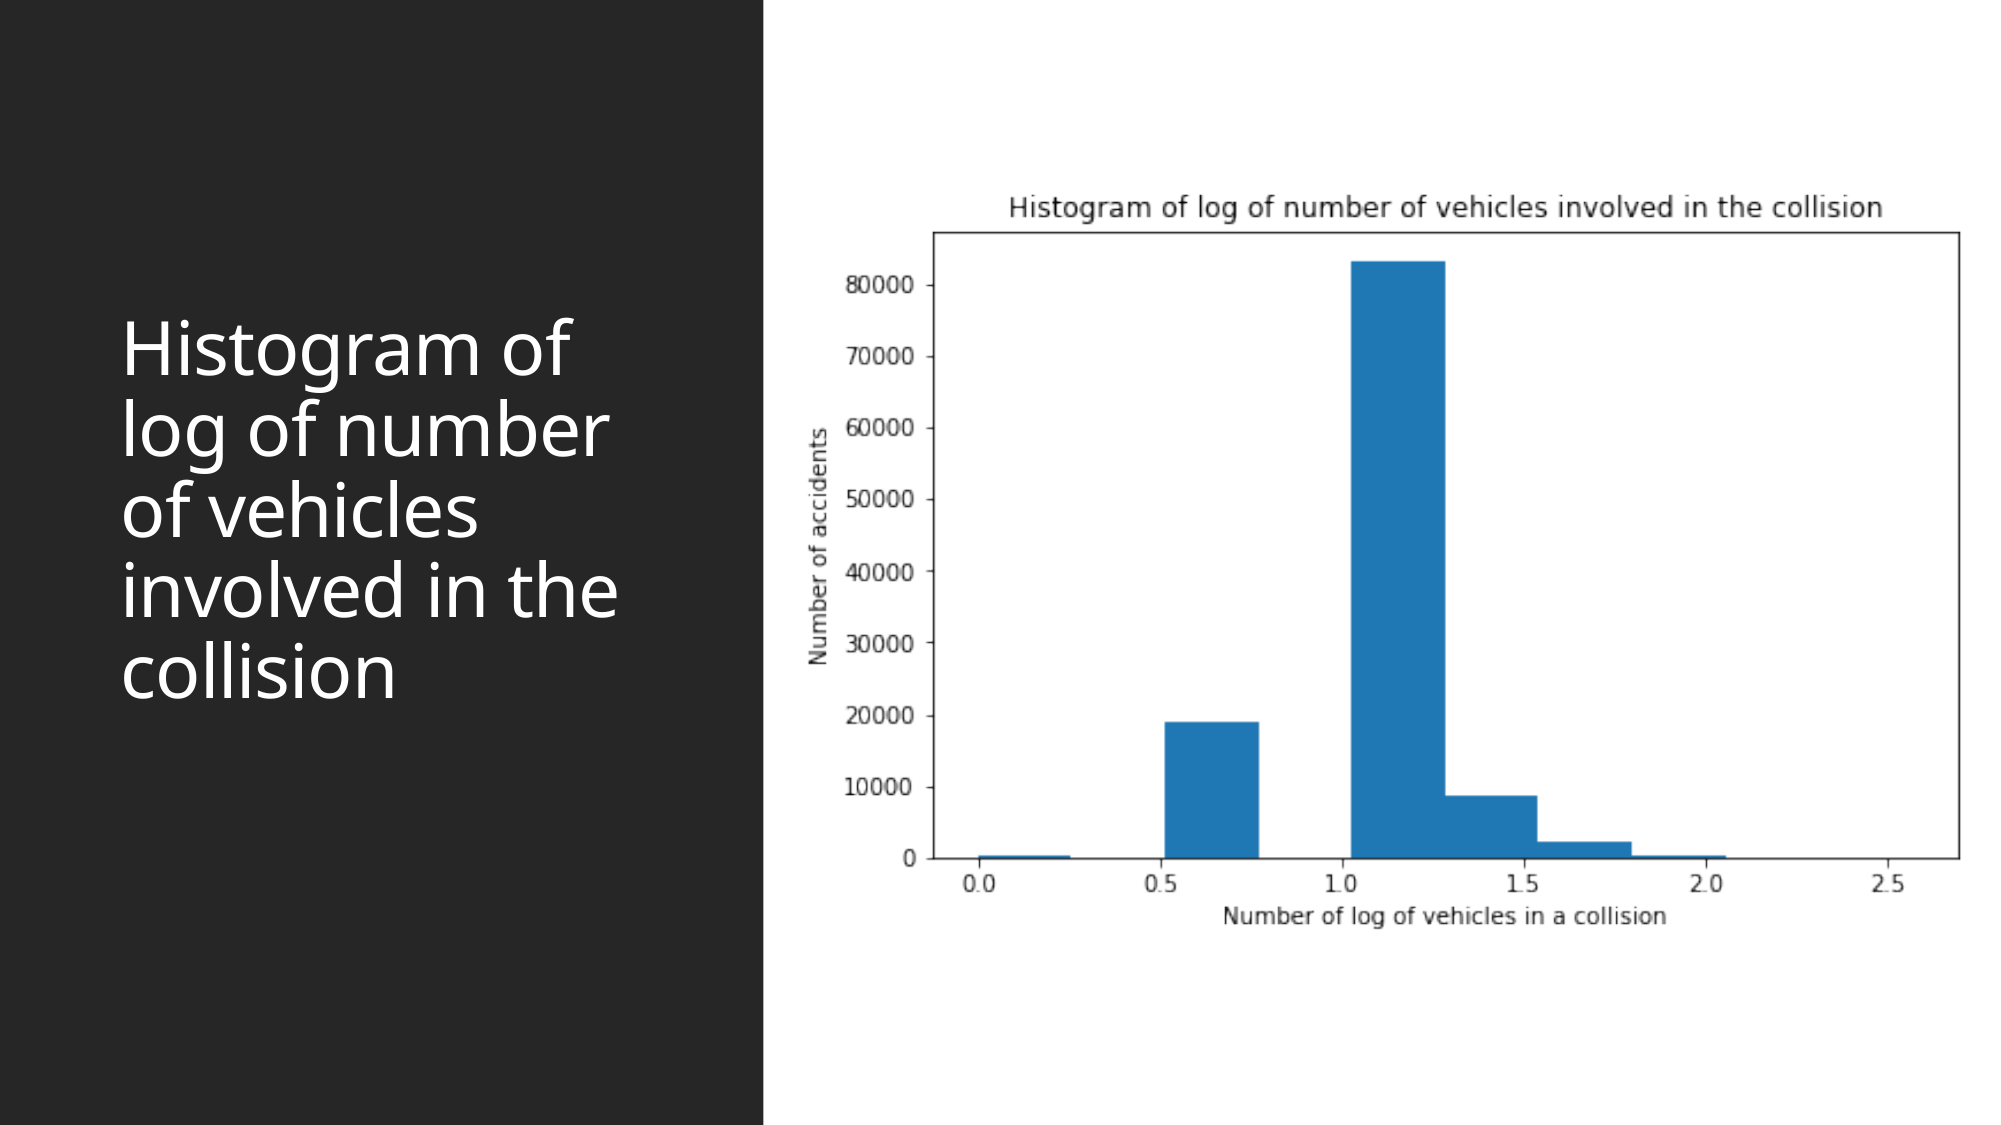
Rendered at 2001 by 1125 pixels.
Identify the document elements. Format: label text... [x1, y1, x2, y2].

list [794, 179, 1983, 946]
title Histogram of log of number of vehicles involved in the collision [105, 128, 683, 723]
